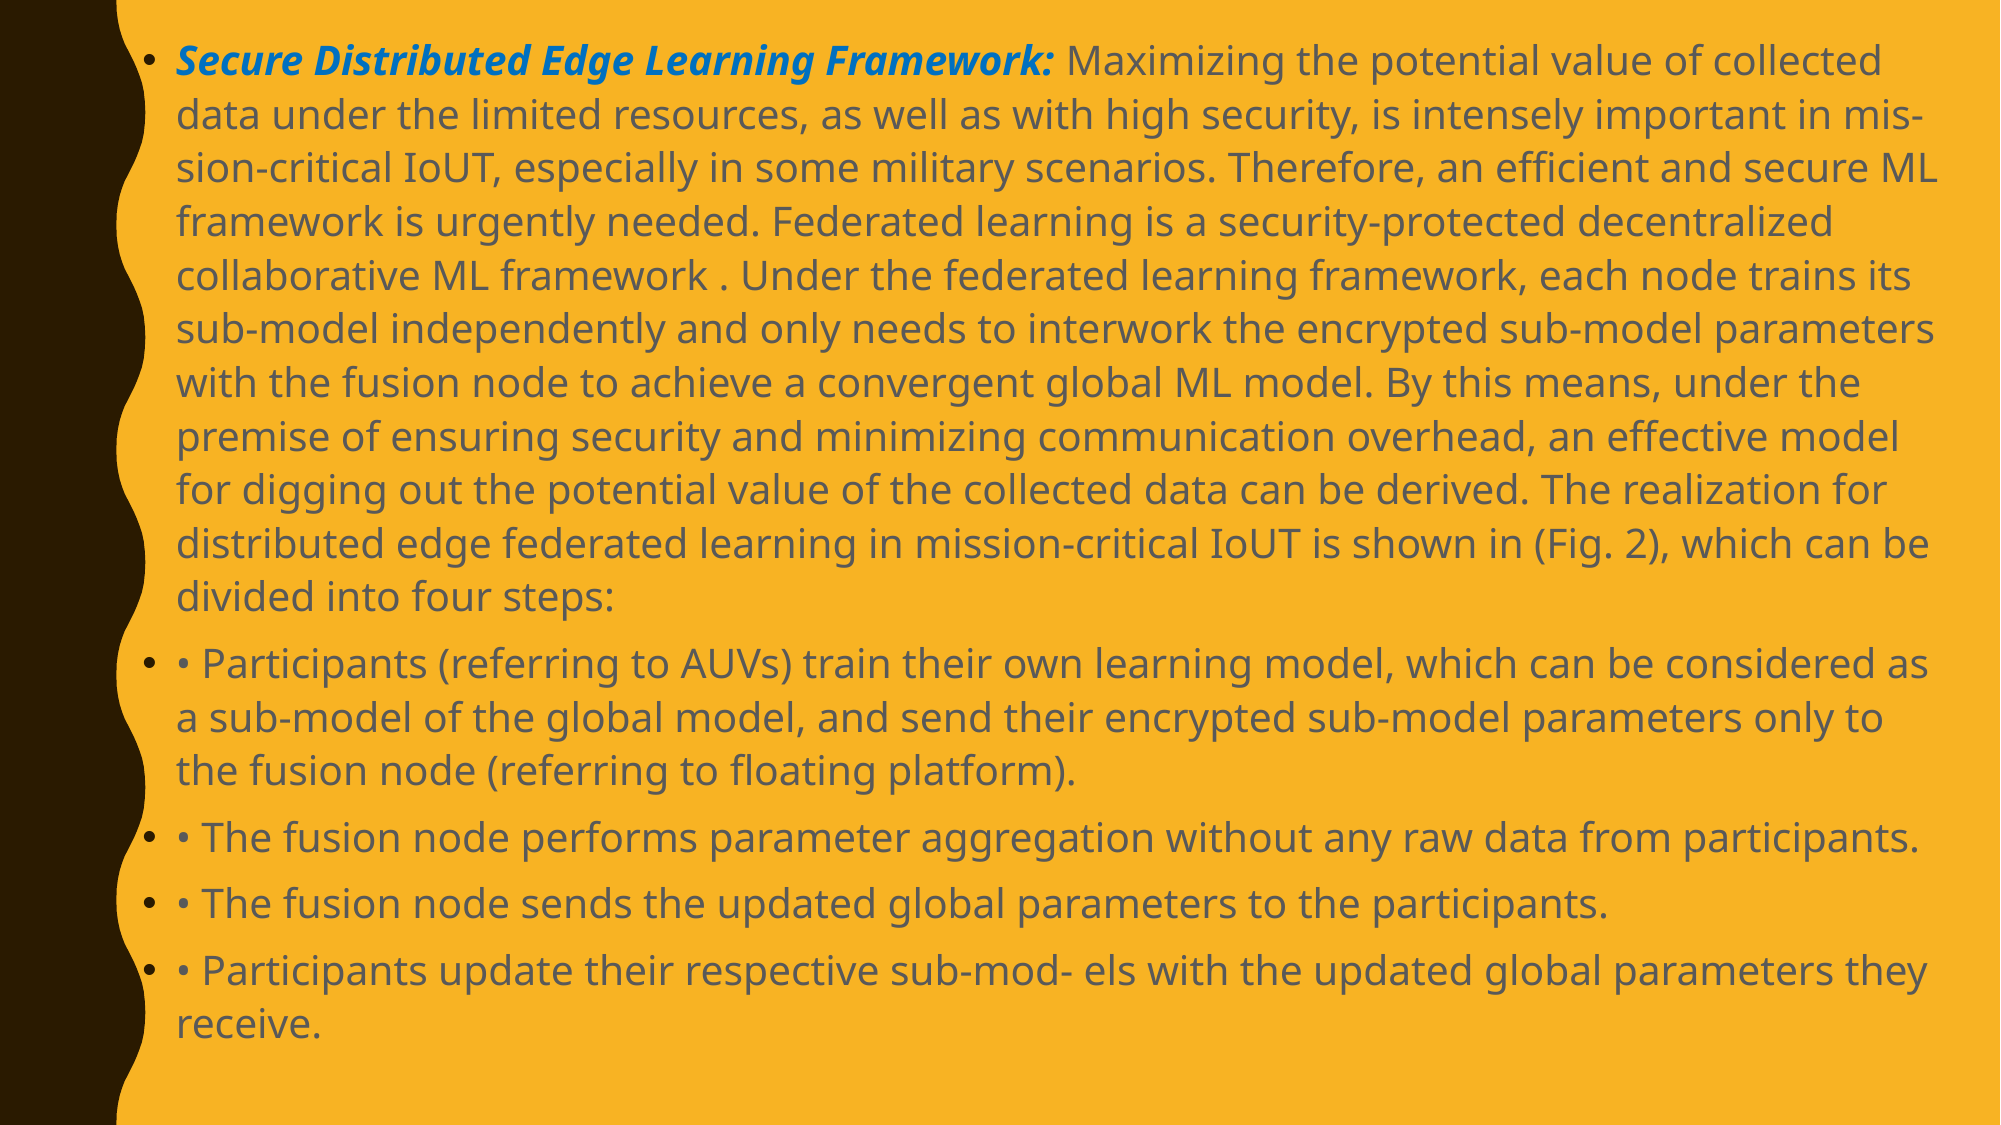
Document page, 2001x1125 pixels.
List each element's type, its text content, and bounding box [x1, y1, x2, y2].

list Secure Distributed Edge Learning Framework: Maximizing the potential value of collected data under the limited resources, as well as with high security, is intensely important in mis- sion-critical IoUT, especially in some military scenarios. Therefore, an efficient and secure ML framework is urgently needed. Federated learning is a security-protected decentralized collaborative ML framework . Under the federated learning framework, each node trains its sub-model independently and only needs to interwork the encrypted sub-model parameters with the fusion node to achieve a convergent global ML model. By this means, under the premise of ensuring security and minimizing communication overhead, an effective model for digging out the potential value of the collected data can be derived. The realization for distributed edge federated learning in mission-critical IoUT is shown in (Fig. 2), which can be divided into four steps: • Participants (referring to AUVs) train their own learning model, which can be considered as a sub-model of the global model, and send their encrypted sub-model parameters only to the fusion node (referring to floating platform). • The fusion node performs parameter aggregation without any raw data from participants. • The fusion node sends the updated global parameters to the participants. • Participants update their respective sub-mod- els with the updated global parameters they receive. [127, 22, 1970, 1101]
